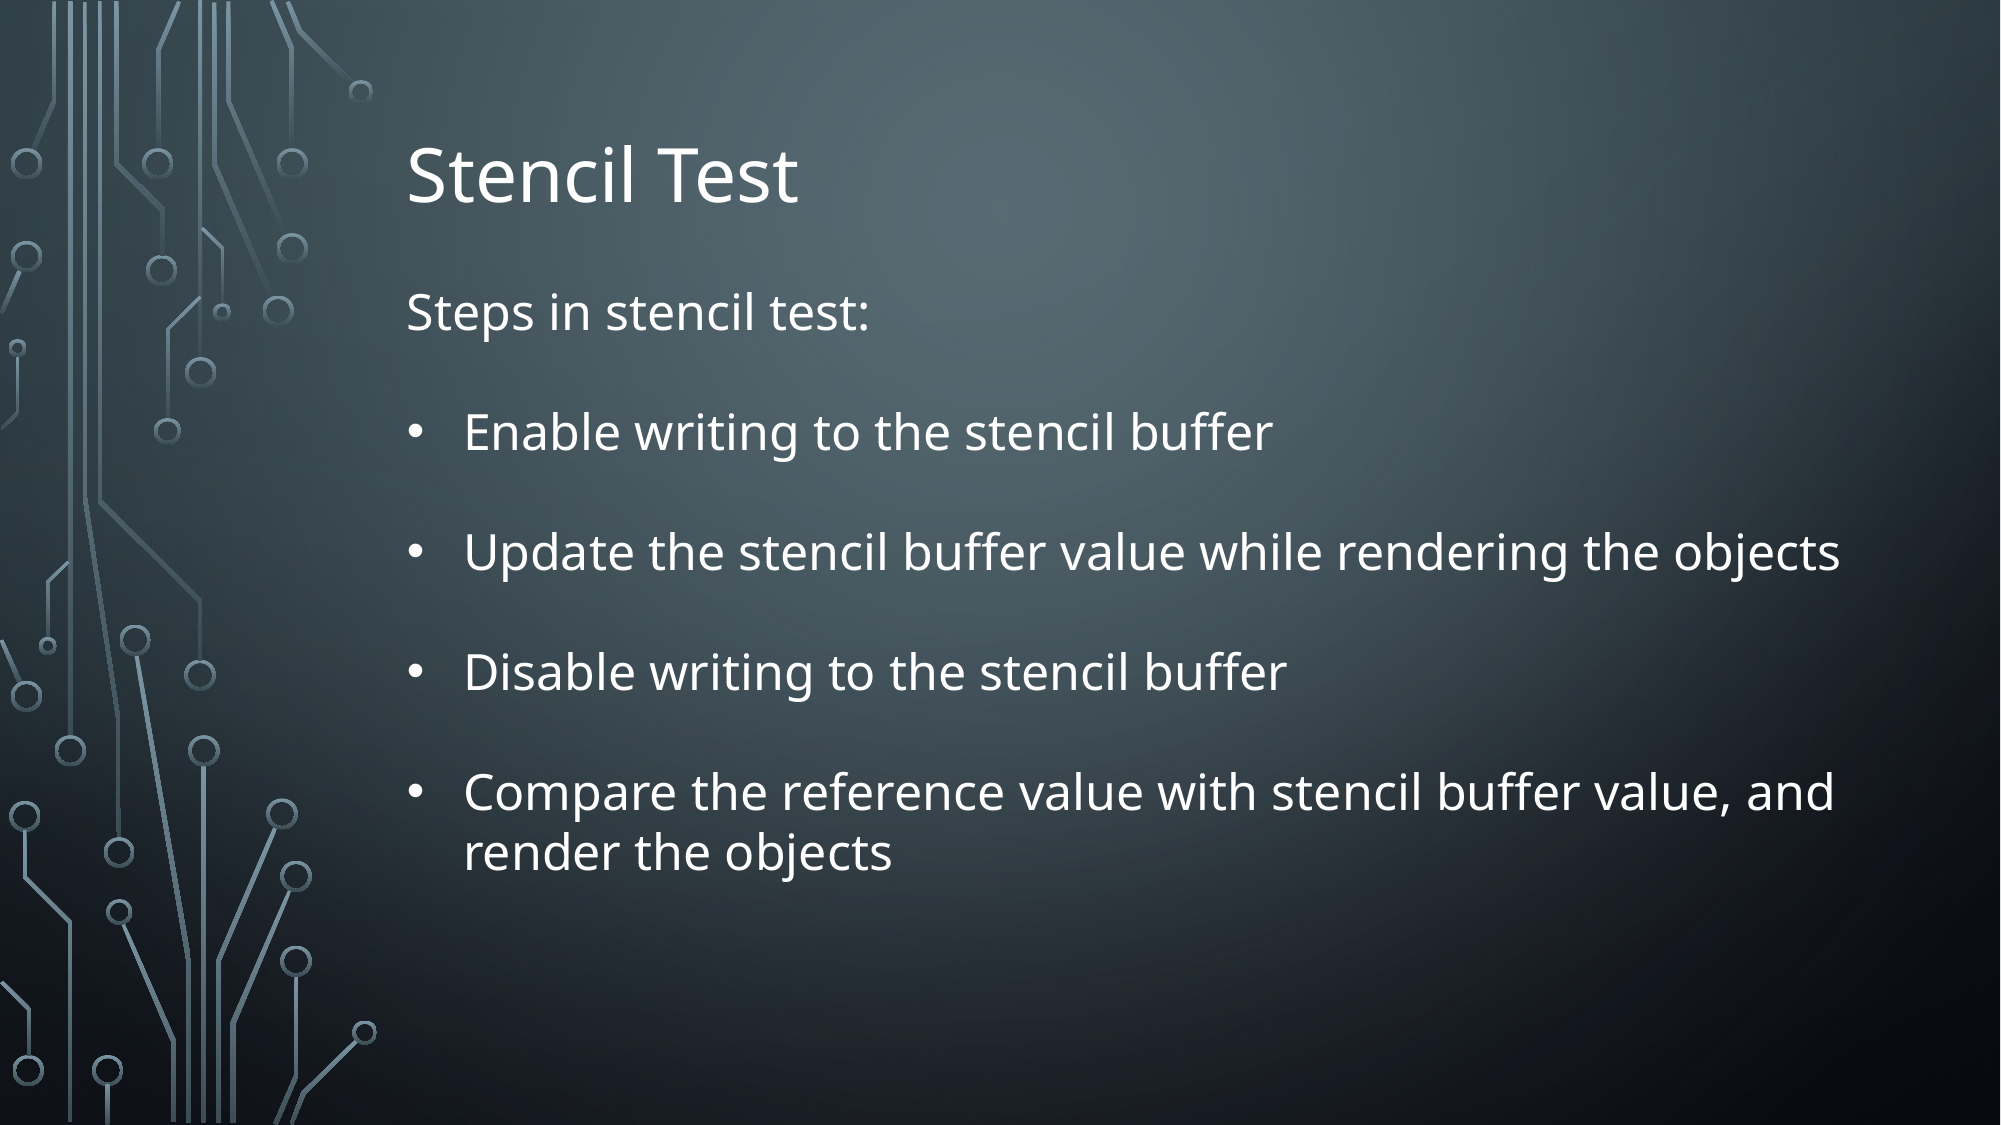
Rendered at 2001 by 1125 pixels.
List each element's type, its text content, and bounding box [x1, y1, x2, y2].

text_box Stencil Test [392, 119, 1656, 272]
text_box Steps in stencil test: Enable writing to the stencil buffer Update the stencil buffer value while rendering the objects Disable writing to the stencil buffer Compare the reference value with stencil buffer value, and render the objects [392, 272, 1859, 888]
